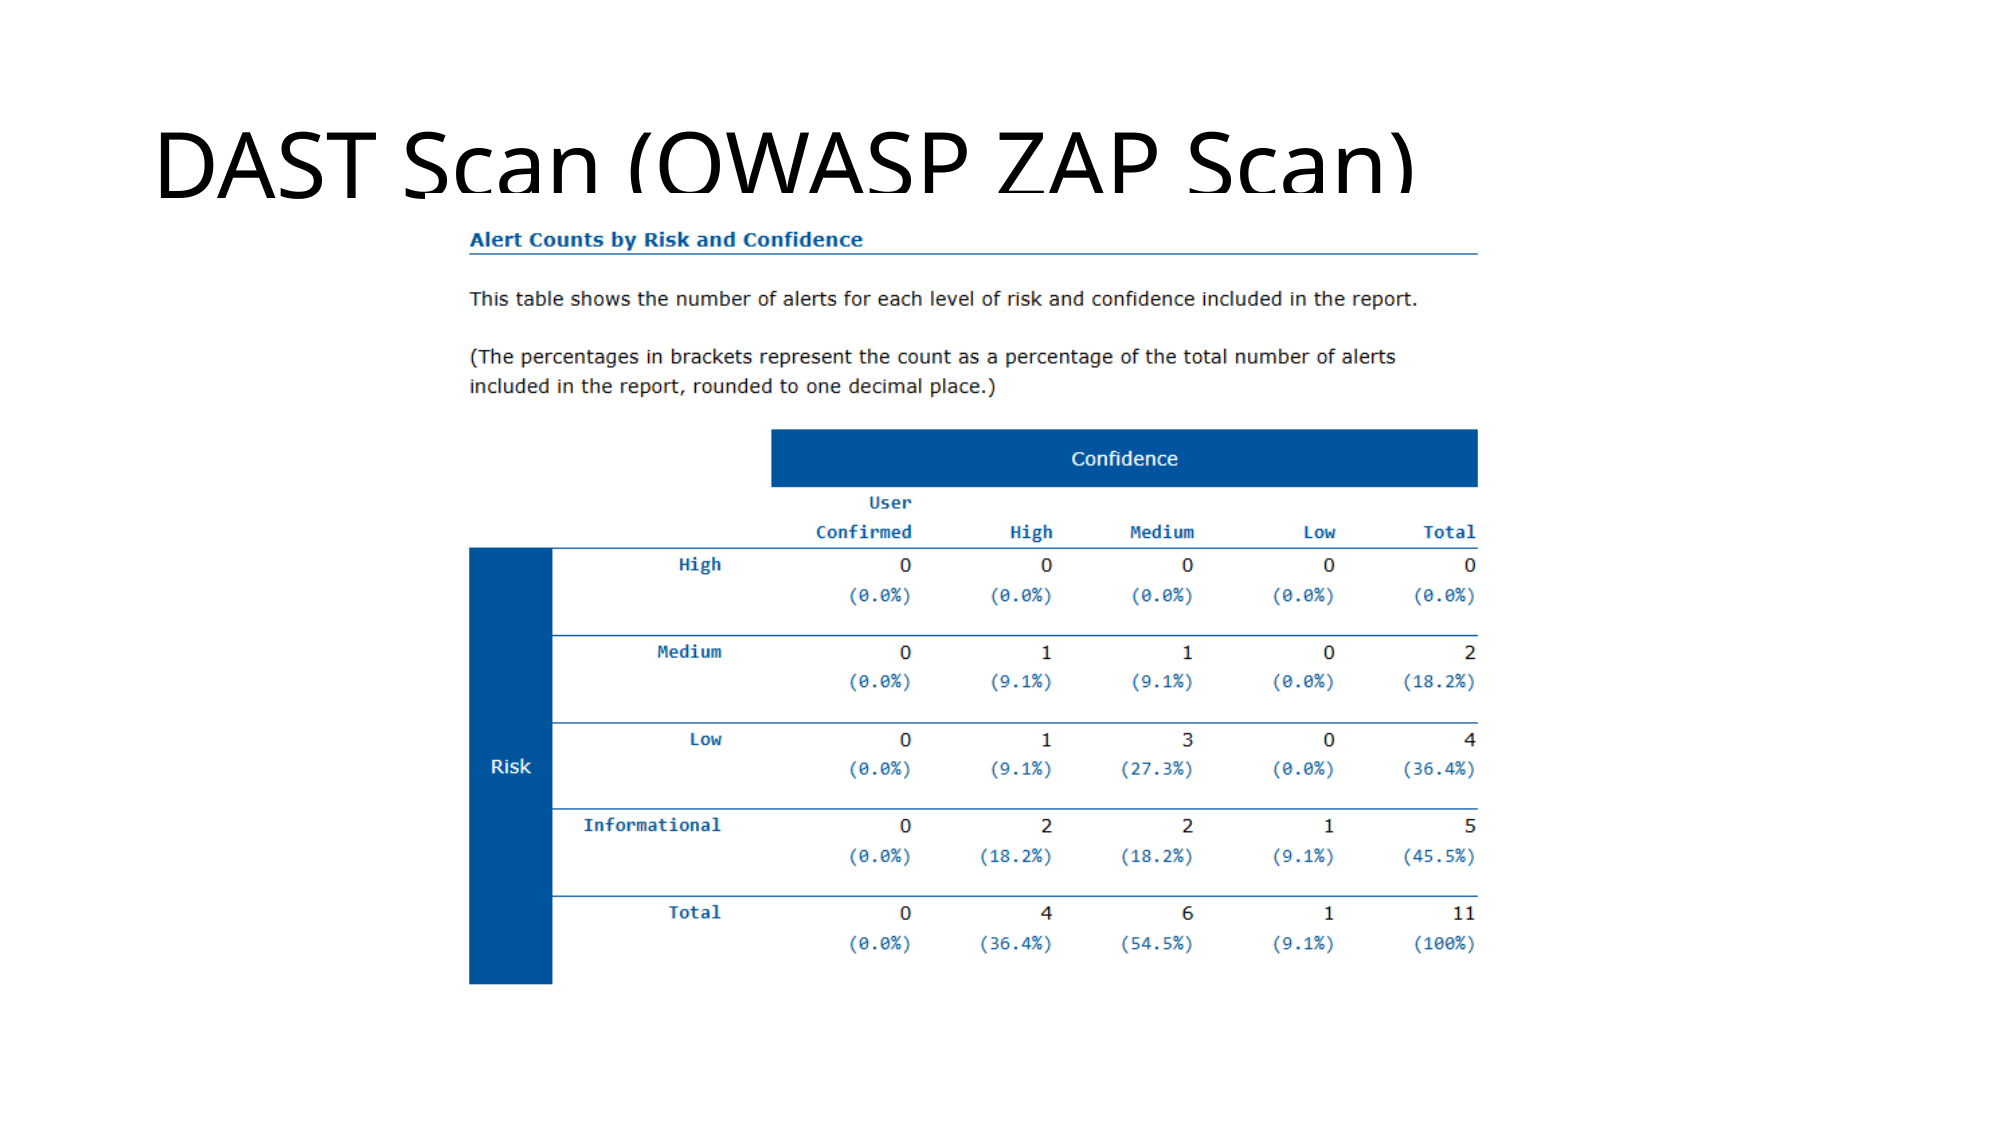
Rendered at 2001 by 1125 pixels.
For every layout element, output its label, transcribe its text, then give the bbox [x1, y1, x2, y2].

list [425, 193, 1521, 1014]
title DAST Scan (OWASP ZAP Scan) [137, 59, 1863, 278]
